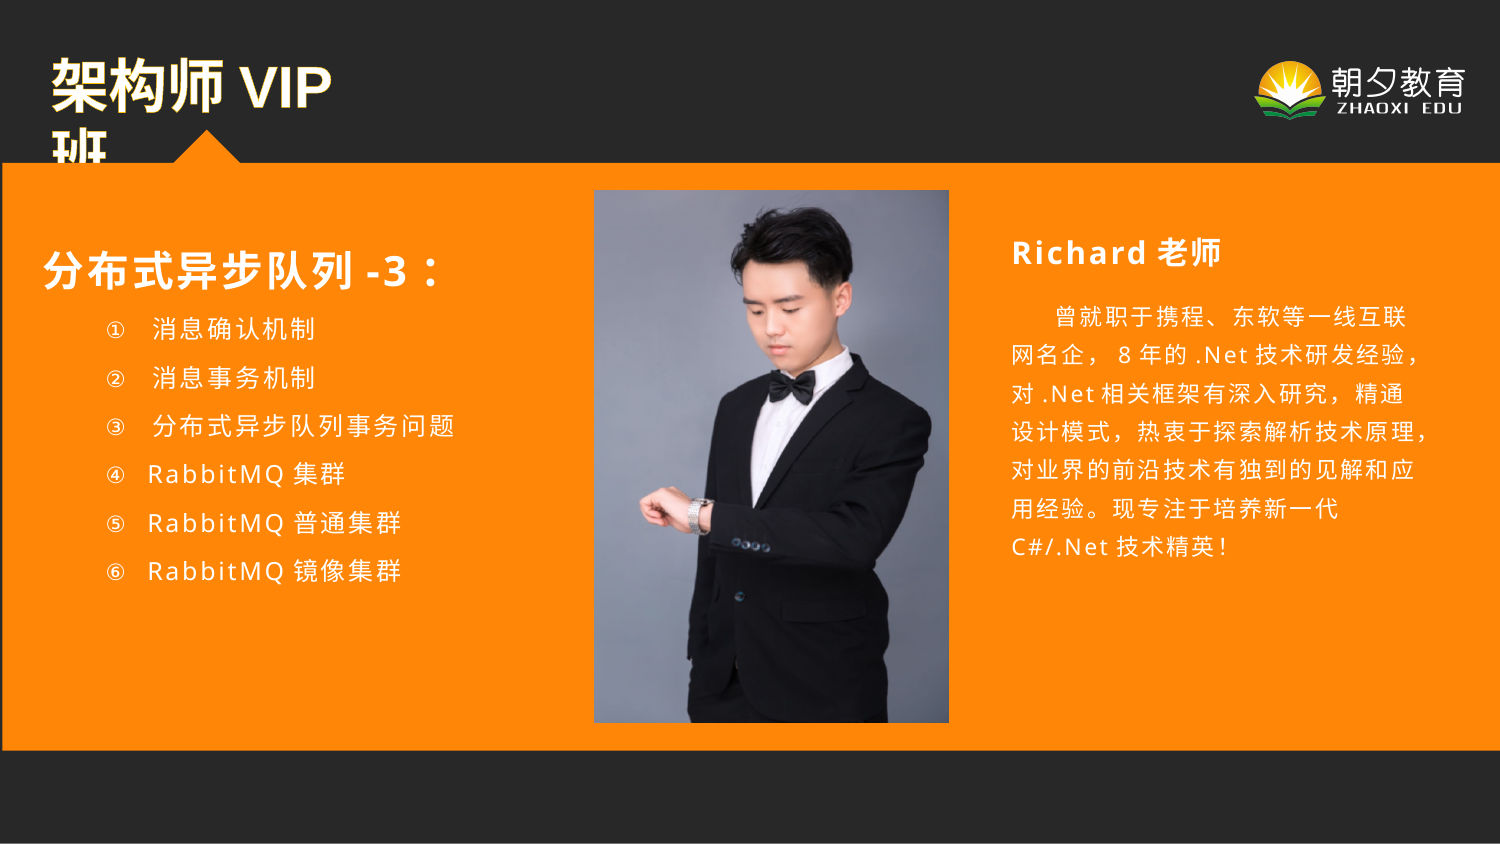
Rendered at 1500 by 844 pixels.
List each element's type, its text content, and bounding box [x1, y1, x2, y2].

picture [594, 190, 949, 723]
text_box 架构师VIP班 [35, 41, 420, 139]
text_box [2, 139, 1500, 751]
text_box [0, 0, 1500, 844]
picture [1254, 61, 1465, 120]
